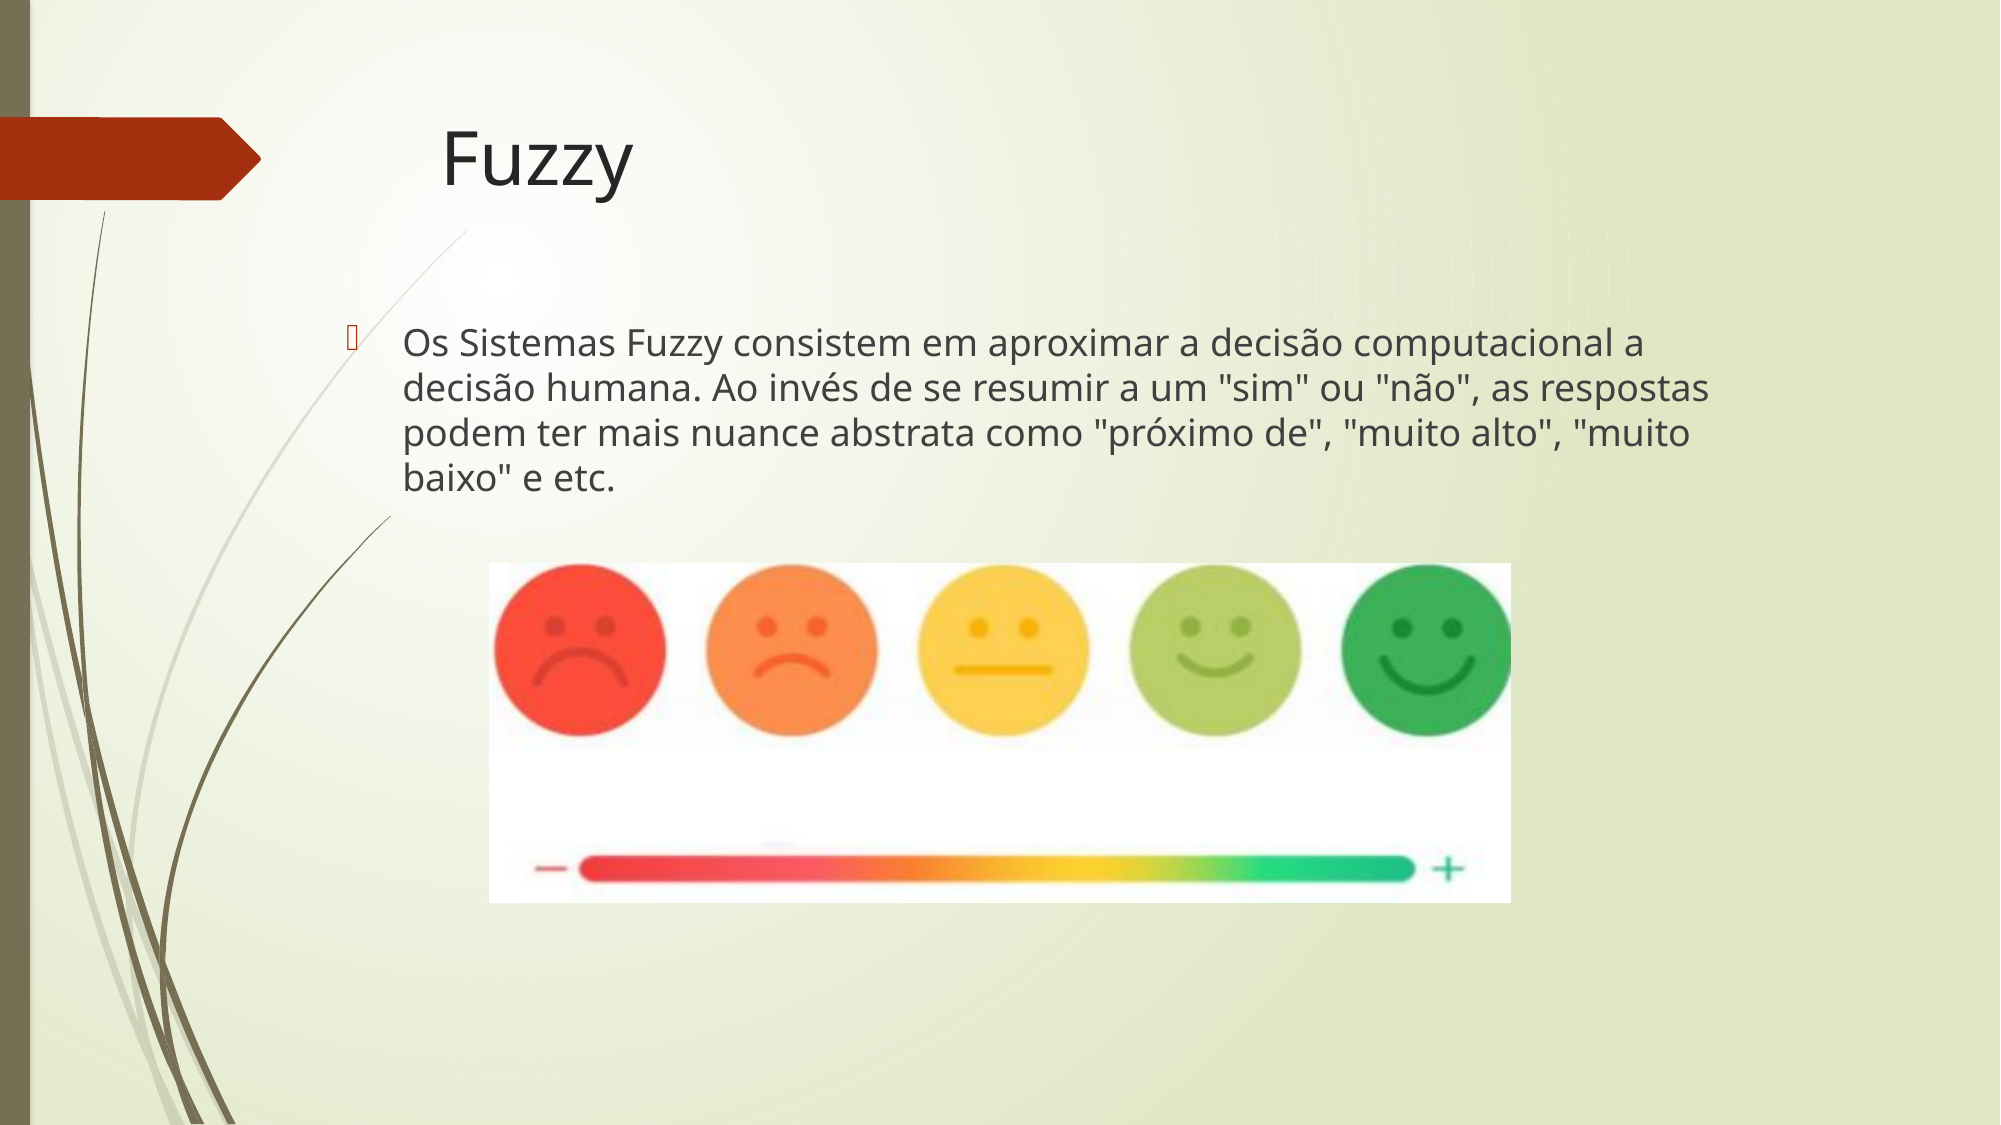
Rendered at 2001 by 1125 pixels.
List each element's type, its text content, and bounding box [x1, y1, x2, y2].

picture [489, 562, 1511, 903]
title Fuzzy [425, 102, 1888, 313]
list Os Sistemas Fuzzy consistem em aproximar a decisão computacional a decisão humana. Ao invés de se resumir a um "sim" ou "não", as respostas podem ter mais nuance abstrata como "próximo de", "muito alto", "muito baixo" e etc. [331, 311, 1794, 932]
